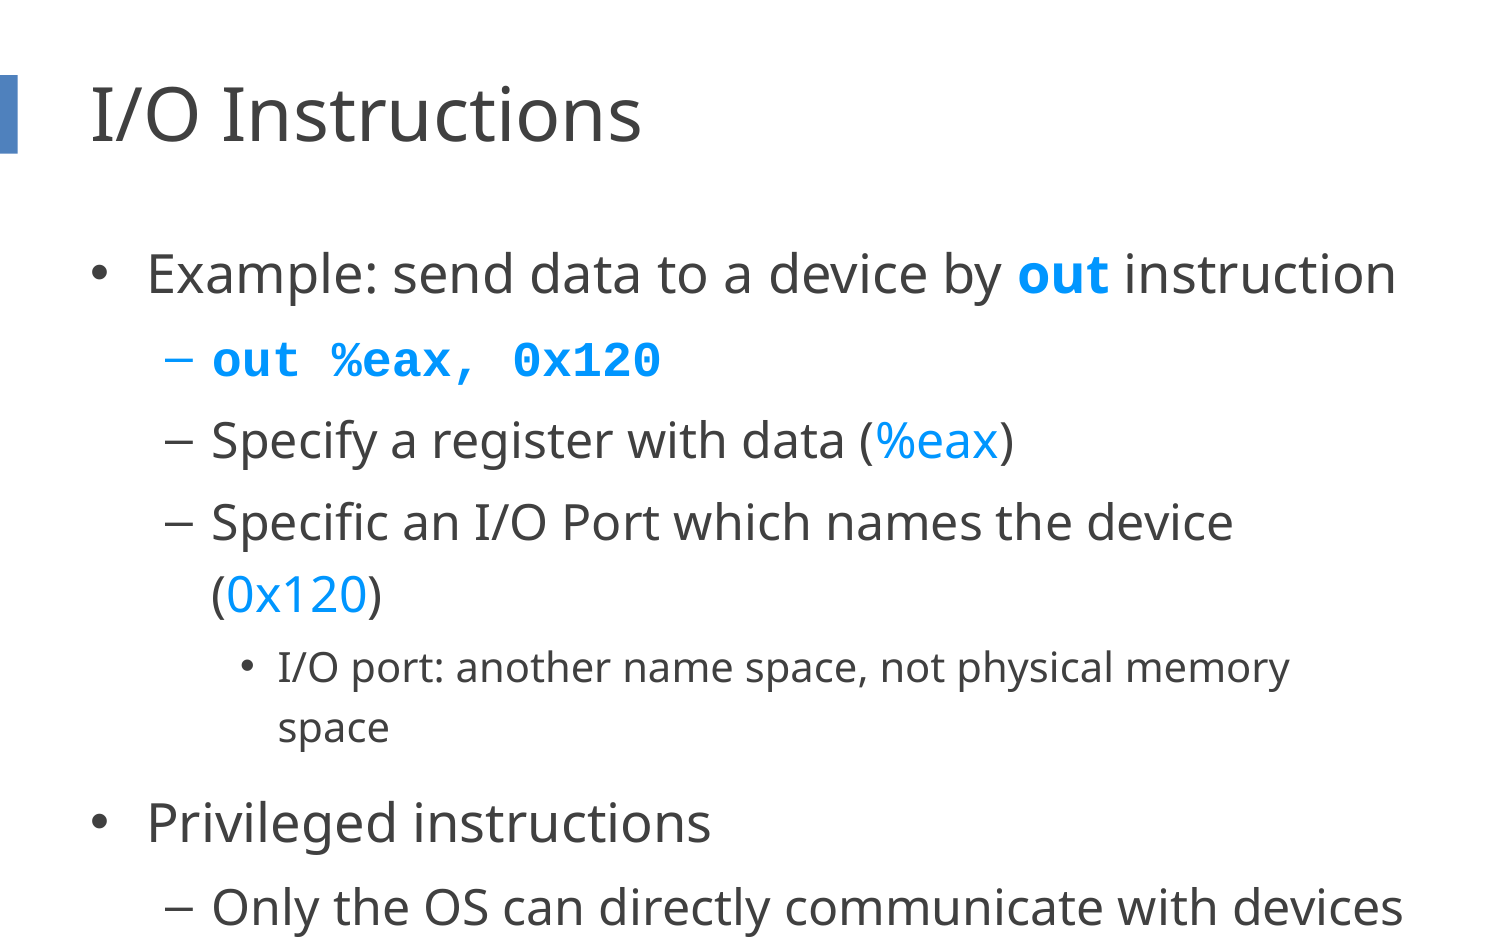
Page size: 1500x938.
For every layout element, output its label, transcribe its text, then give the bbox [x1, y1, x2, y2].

list Example: send data to a device by out instruction out %eax, 0x120 Specify a register with data (%eax) Specific an I/O Port which names the device (0x120) I/O port: another name space, not physical memory space Privileged instructions Only the OS can directly communicate with devices [75, 218, 1425, 838]
title I/O Instructions [75, 37, 1425, 186]
